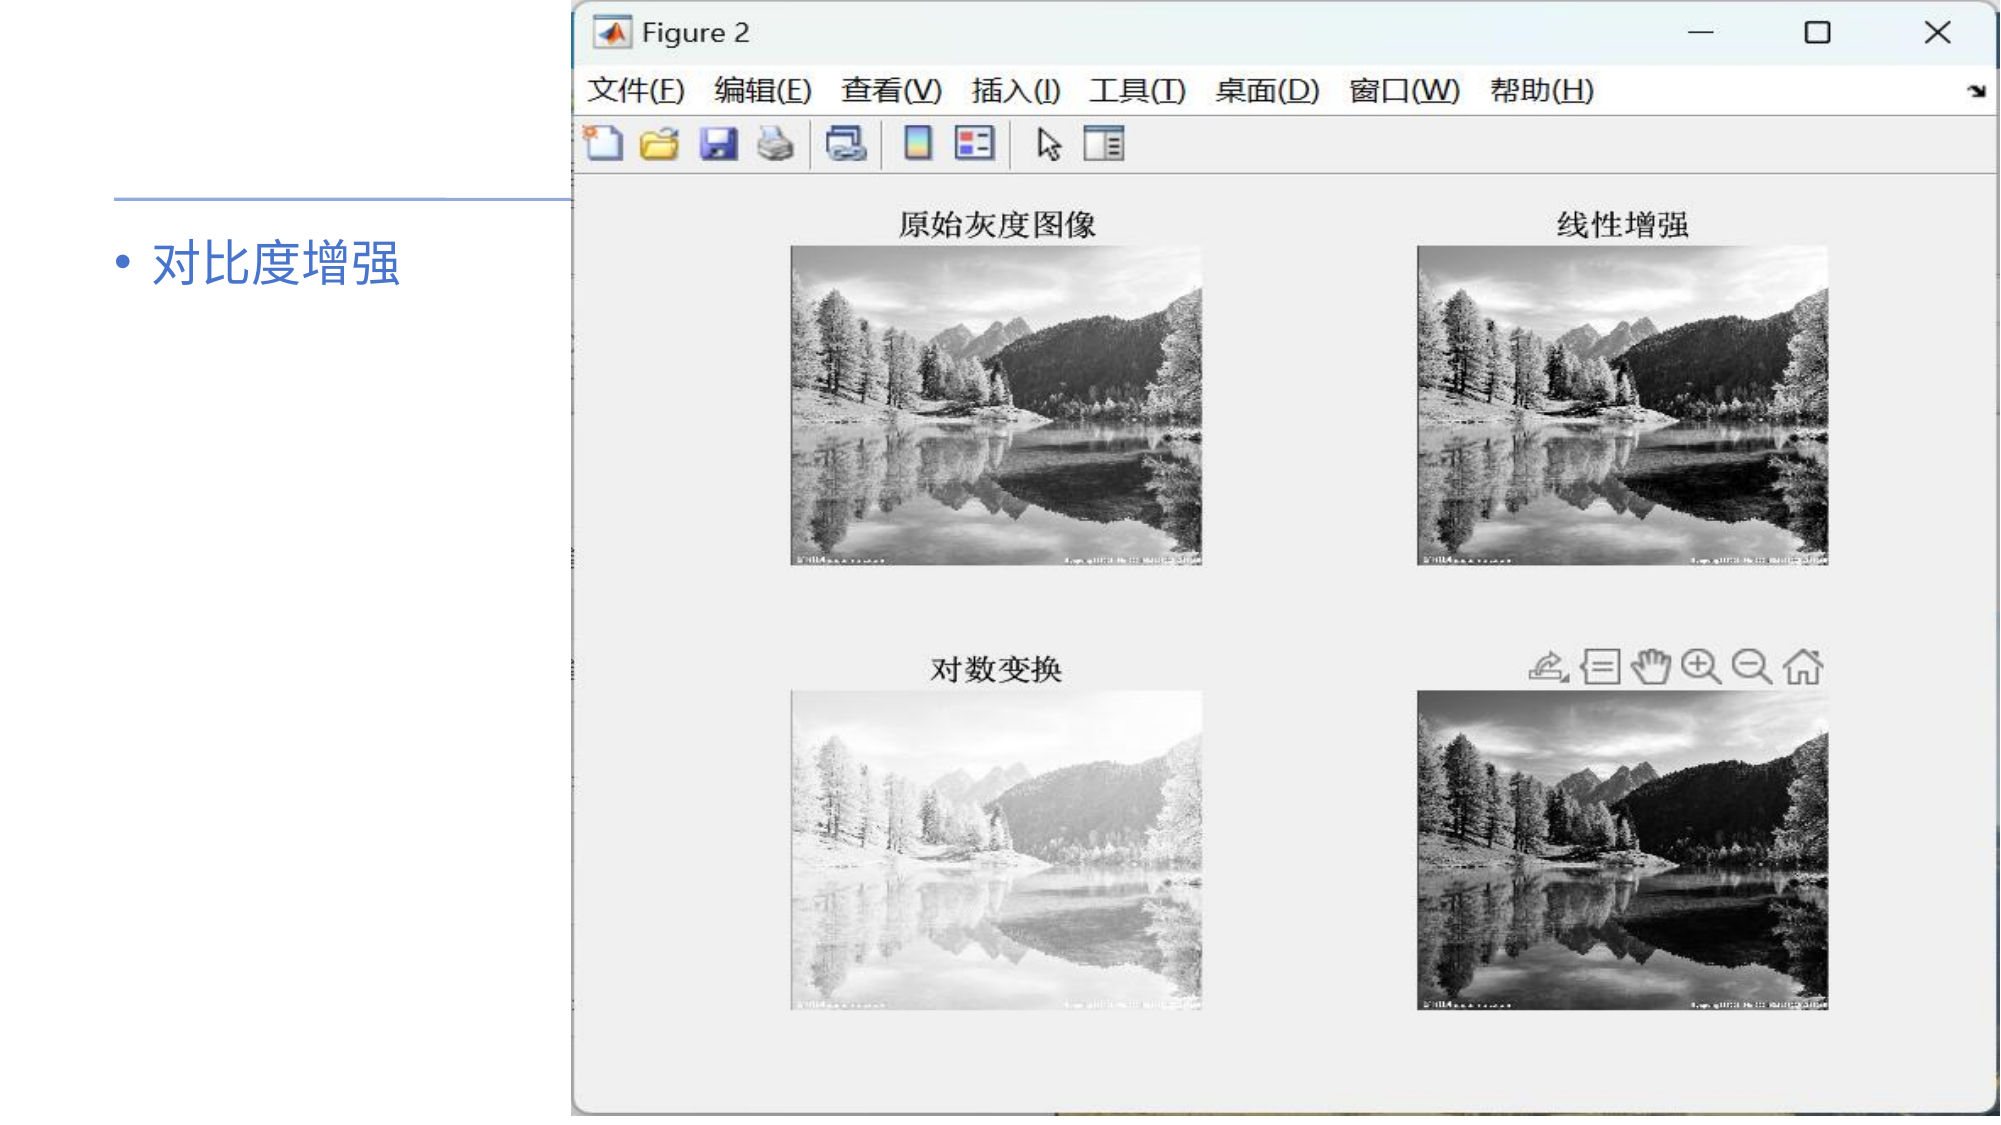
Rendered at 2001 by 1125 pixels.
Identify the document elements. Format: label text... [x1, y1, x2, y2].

picture [571, 0, 2000, 1116]
list 对比度增强 [114, 213, 571, 1013]
